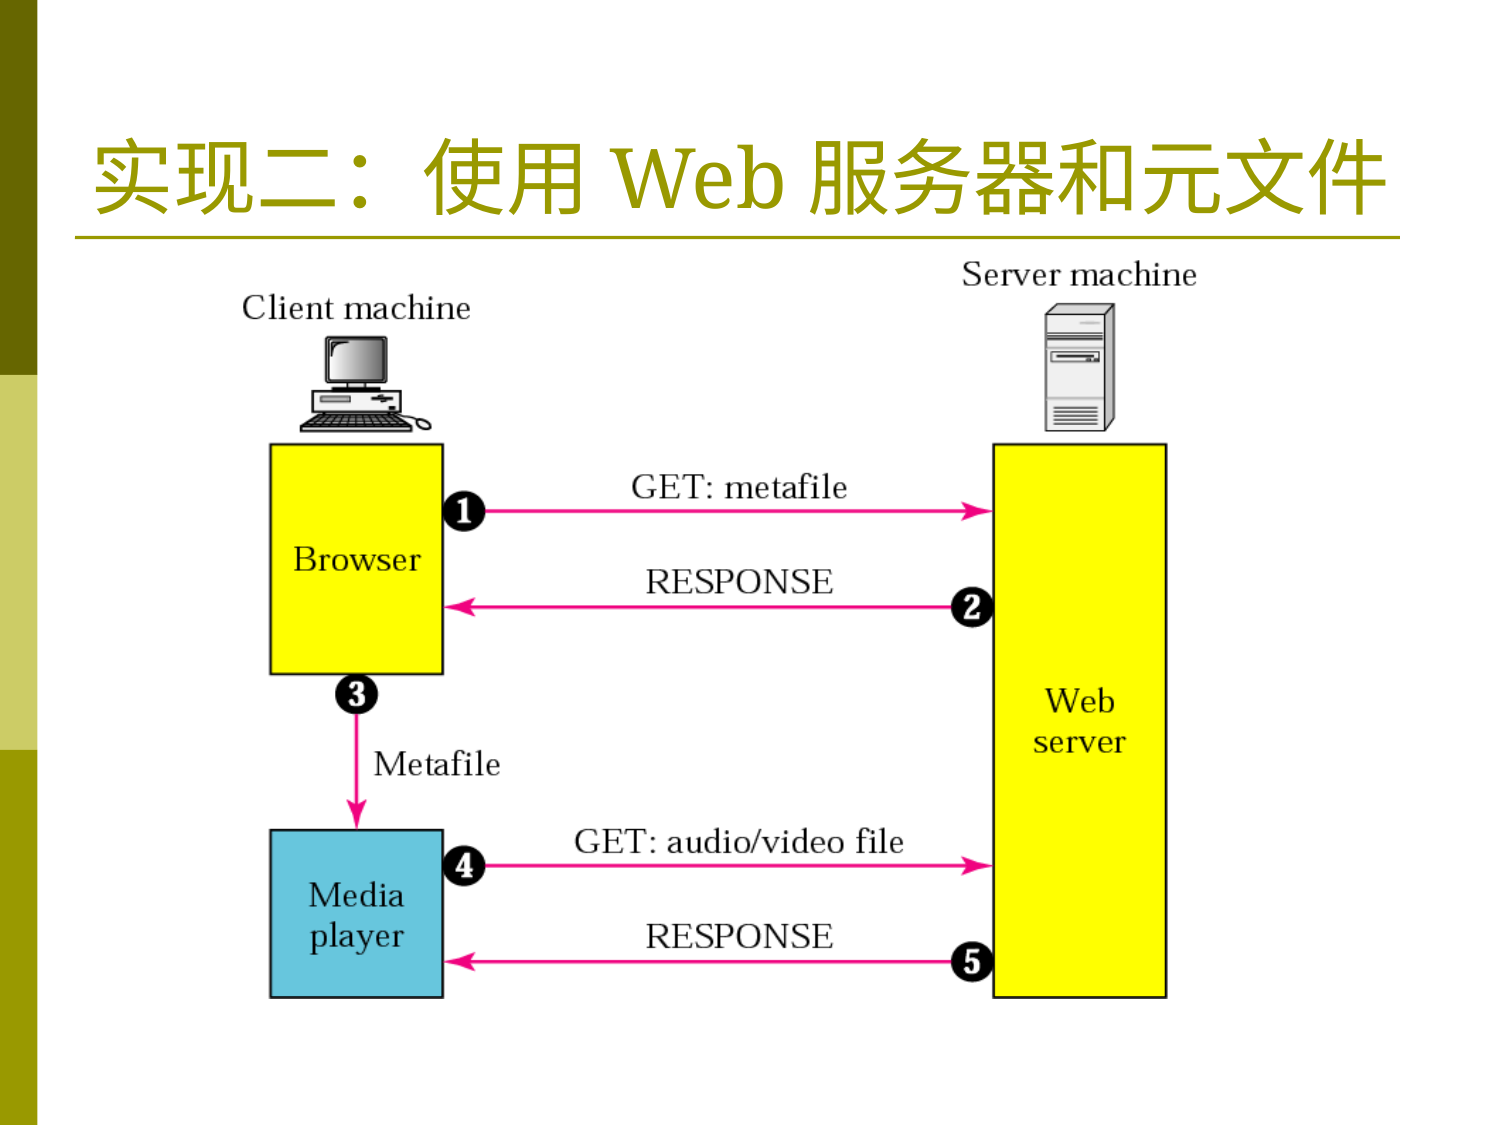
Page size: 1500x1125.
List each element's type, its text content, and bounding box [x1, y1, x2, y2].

title 实现二：使用Web服务器和元文件 [75, 45, 1425, 233]
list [241, 255, 1199, 999]
